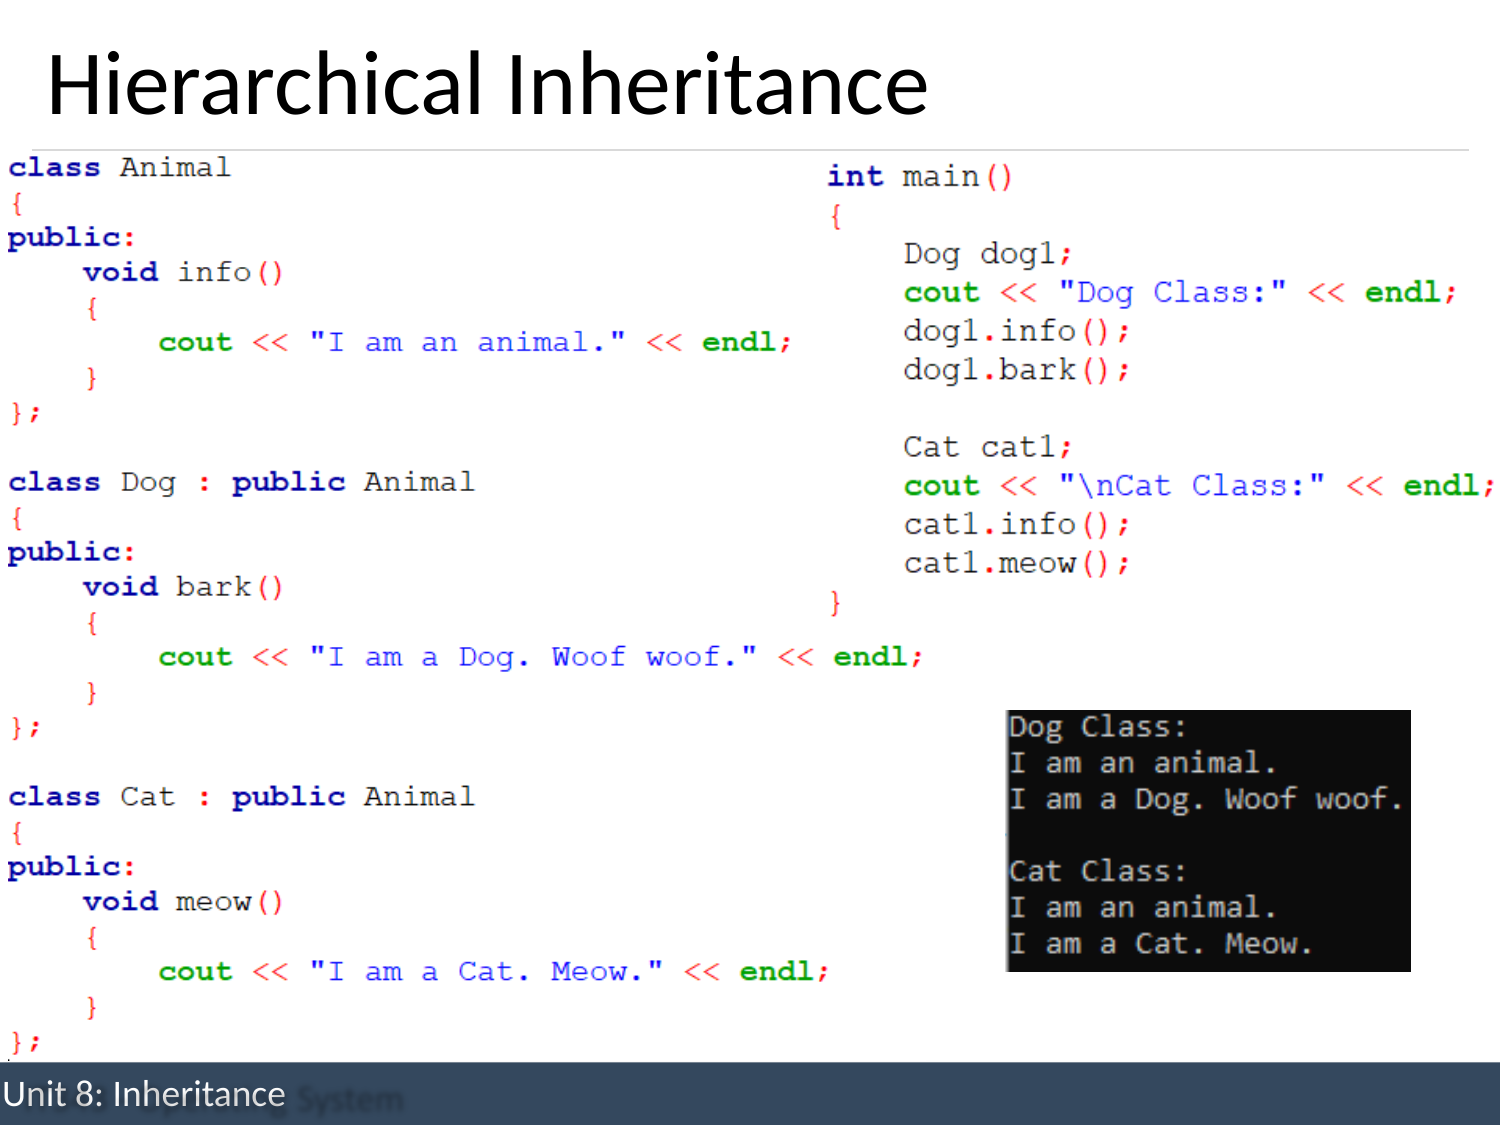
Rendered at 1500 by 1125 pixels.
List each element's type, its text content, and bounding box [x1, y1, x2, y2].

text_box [0, 1055, 1500, 1125]
picture [8, 152, 1500, 1061]
title Hierarchical Inheritance [44, 21, 1462, 160]
picture [1005, 710, 1411, 973]
